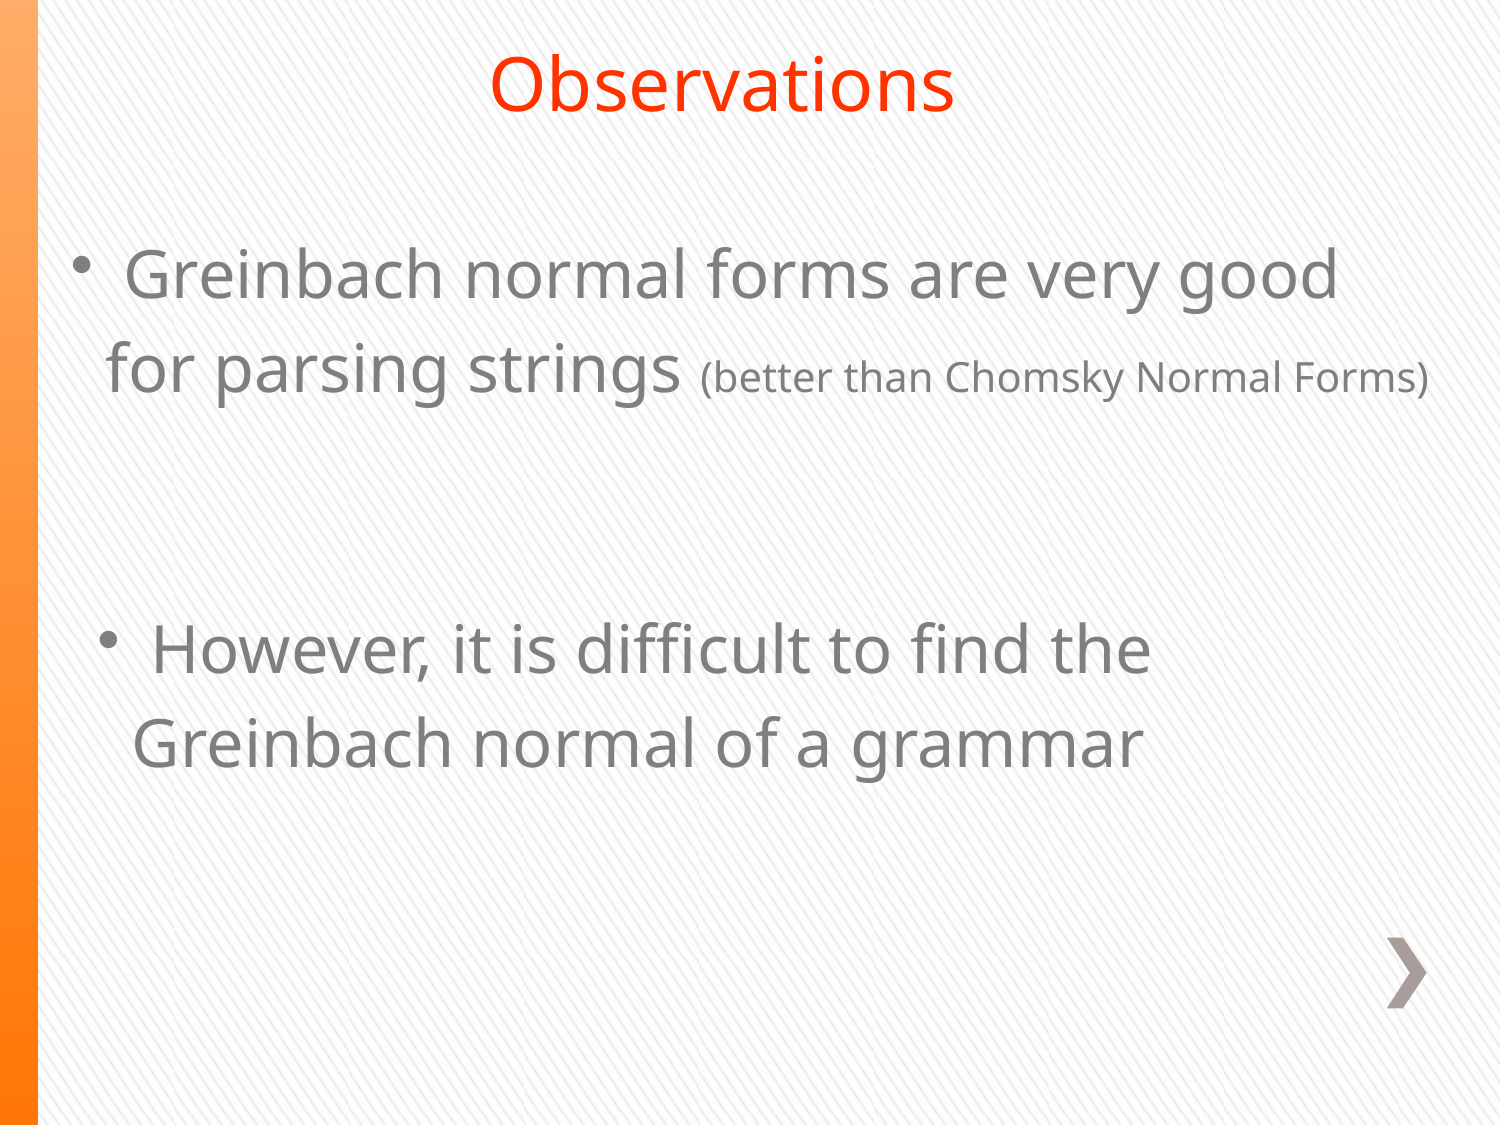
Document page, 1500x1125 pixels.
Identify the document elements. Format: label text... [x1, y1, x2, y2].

text_box Greinbach normal forms are very good for parsing strings (better than Chomsky Normal Forms) [55, 224, 1462, 413]
text_box However, it is difficult to find the Greinbach normal of a grammar [82, 599, 1187, 788]
text_box Observations [473, 29, 971, 135]
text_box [0, 281, 37, 285]
